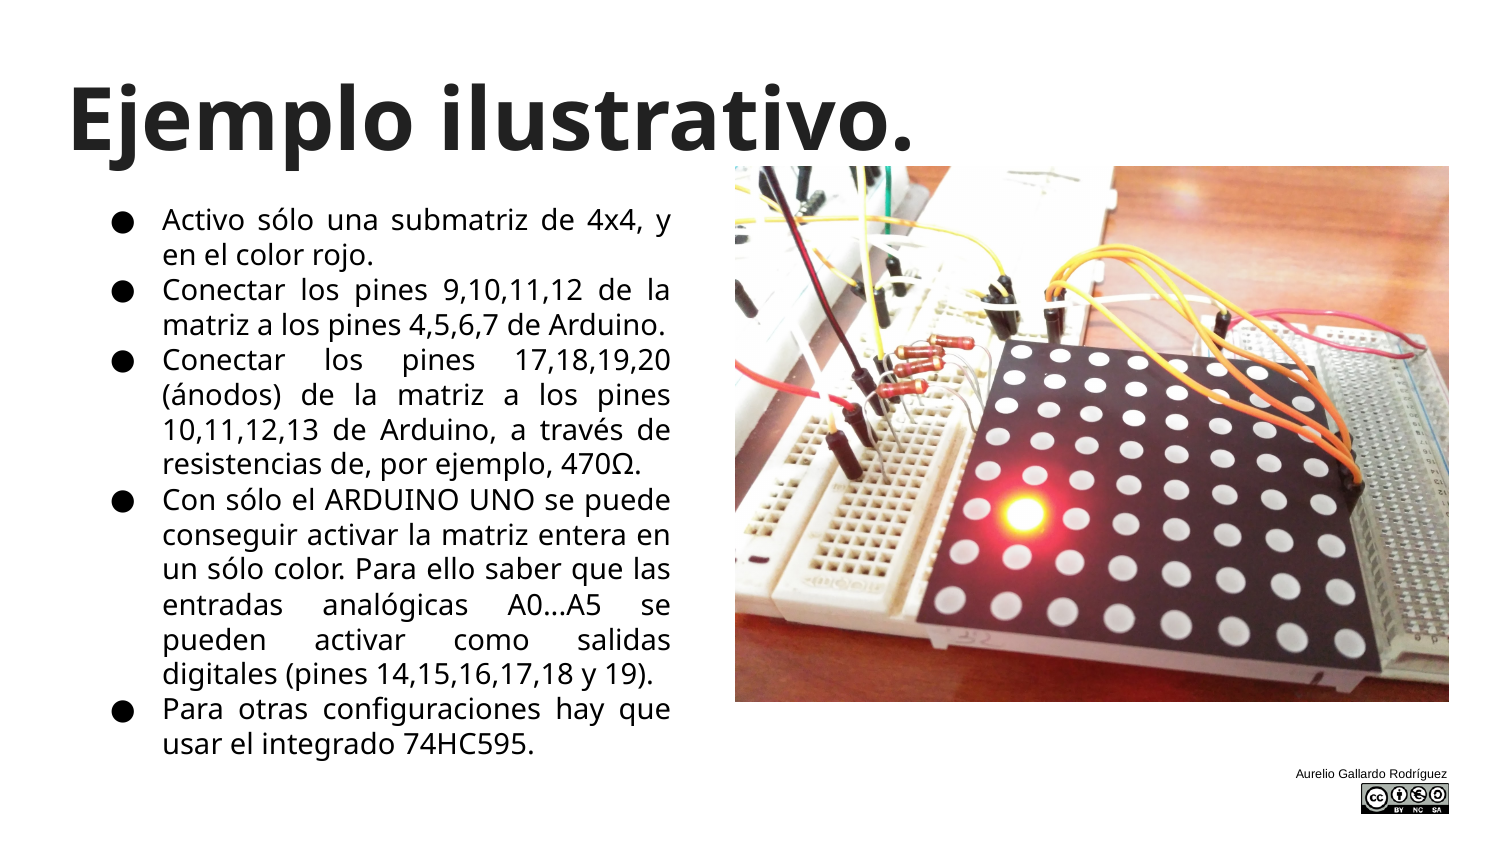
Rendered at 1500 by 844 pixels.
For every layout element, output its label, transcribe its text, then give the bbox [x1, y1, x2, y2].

picture [1361, 783, 1449, 814]
text_box Activo sólo una submatriz de 4x4, y en el color rojo. Conectar los pines 9,10,11,12 de la matriz a los pines 4,5,6,7 de Arduino. Conectar los pines 17,18,19,20 (ánodos) de la matriz a los pines 10,11,12,13 de Arduino, a través de resistencias de, por ejemplo, 470Ω. Con sólo el ARDUINO UNO se puede conseguir activar la matriz entera en un sólo color. Para ello saber que las entradas analógicas A0...A5 se pueden activar como salidas digitales (pines 14,15,16,17,18 y 19). Para otras configuraciones hay que usar el integrado 74HC595. [71, 186, 687, 779]
picture [735, 165, 1450, 702]
title Ejemplo ilustrativo. [51, 48, 1449, 180]
